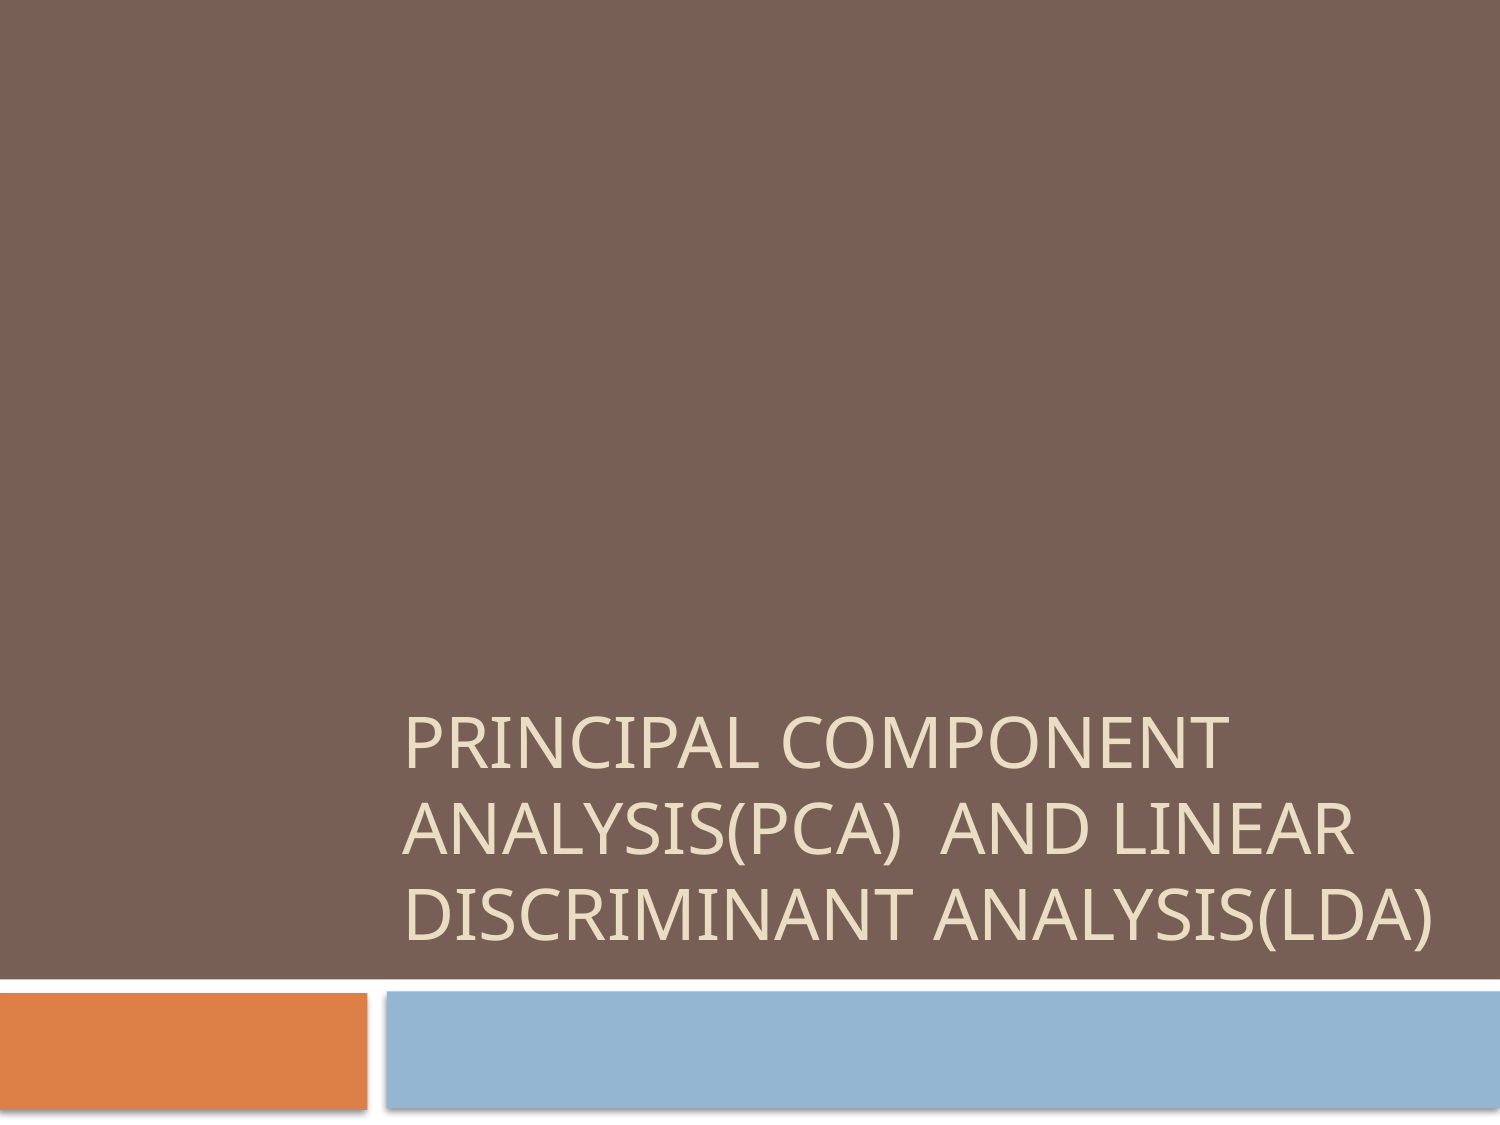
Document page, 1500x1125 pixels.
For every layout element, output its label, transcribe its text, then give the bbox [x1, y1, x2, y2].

title Principal component analysis(PCA) and linear discriminant analysis(LDA) [387, 662, 1450, 963]
